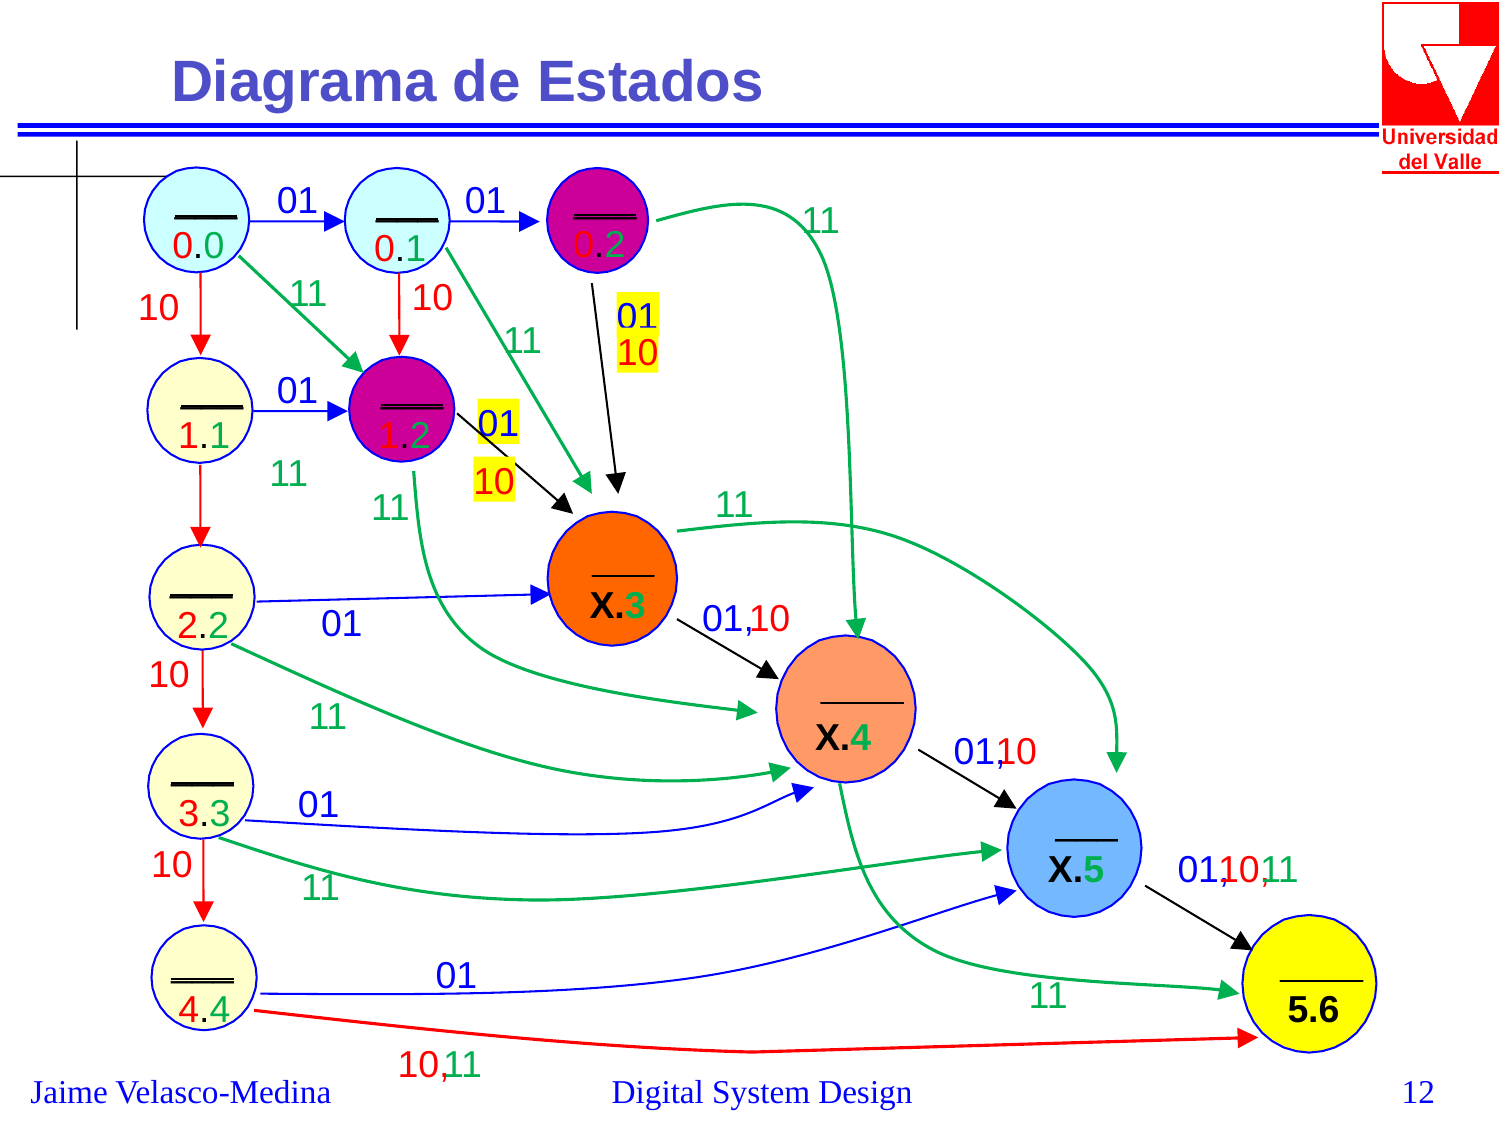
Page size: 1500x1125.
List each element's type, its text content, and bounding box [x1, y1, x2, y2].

text_box 10 [411, 273, 454, 296]
text_box [237, 645, 770, 782]
text_box [192, 654, 214, 729]
text_box [247, 387, 253, 434]
text_box [172, 925, 257, 1017]
text_box [349, 358, 390, 454]
text_box 11 [443, 1040, 483, 1086]
text_box [412, 470, 758, 721]
text_box 10, [1218, 845, 1260, 891]
text_box [239, 750, 254, 823]
text_box [229, 837, 861, 901]
text_box [237, 558, 255, 636]
text_box [605, 452, 626, 494]
text_box 10, [397, 1040, 443, 1086]
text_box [775, 635, 916, 783]
text_box 10 [137, 283, 180, 329]
text_box [250, 211, 345, 232]
text_box 10 [748, 593, 791, 639]
text_box [967, 841, 1001, 860]
text_box 01 [435, 950, 478, 969]
text_box 01 [321, 600, 363, 644]
text_box [547, 177, 568, 262]
text_box [642, 195, 649, 245]
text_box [177, 364, 244, 457]
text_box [1007, 779, 1142, 918]
text_box [853, 525, 1128, 773]
text_box [253, 400, 348, 422]
text_box [151, 941, 166, 1013]
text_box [373, 177, 440, 269]
text_box 10 [1006, 727, 1038, 773]
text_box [572, 174, 638, 266]
text_box [149, 560, 164, 634]
text_box [682, 621, 770, 679]
text_box [254, 1009, 1237, 1053]
text_box 11 [715, 479, 755, 525]
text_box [171, 741, 235, 834]
text_box 01 [276, 176, 319, 221]
text_box 01, [953, 727, 1006, 773]
text_box [143, 174, 170, 263]
text_box Diagrama de Estados [156, 35, 1027, 121]
text_box 01 [276, 380, 319, 411]
text_box [241, 191, 250, 248]
text_box [193, 842, 214, 923]
text_box [175, 733, 226, 740]
text_box 10 [151, 840, 193, 886]
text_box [1242, 914, 1377, 1053]
text_box [682, 521, 848, 626]
text_box [175, 544, 229, 552]
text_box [171, 938, 235, 1031]
text_box 11 [801, 196, 841, 242]
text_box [171, 174, 238, 267]
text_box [395, 297, 643, 444]
text_box 01, [1177, 845, 1218, 883]
text_box 01, [701, 593, 748, 639]
picture [1379, 0, 1500, 175]
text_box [1144, 885, 1254, 951]
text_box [937, 729, 998, 829]
text_box 01 [464, 176, 513, 222]
text_box [148, 747, 165, 825]
text_box [190, 465, 211, 548]
text_box 10 [148, 649, 191, 695]
text_box [245, 789, 812, 835]
text_box [171, 167, 221, 174]
text_box [344, 167, 426, 257]
text_box [840, 790, 1237, 1000]
text_box [656, 203, 867, 633]
text_box 11 [269, 448, 309, 494]
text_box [378, 364, 445, 457]
text_box [147, 357, 223, 455]
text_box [169, 553, 234, 647]
text_box 11 [1260, 844, 1300, 891]
text_box [260, 908, 898, 995]
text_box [547, 511, 678, 646]
text_box 10 [473, 456, 516, 502]
text_box [190, 275, 212, 356]
text_box 10 [647, 327, 659, 373]
text_box [444, 197, 450, 244]
text_box 11 [308, 691, 348, 737]
text_box 01 [616, 292, 660, 338]
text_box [238, 255, 364, 374]
text_box 11 [371, 482, 411, 528]
text_box [577, 167, 618, 172]
text_box [516, 464, 572, 510]
text_box 01 [297, 779, 340, 817]
text_box [513, 211, 540, 232]
text_box 11 [301, 866, 341, 909]
text_box 11 [1028, 976, 1068, 1017]
